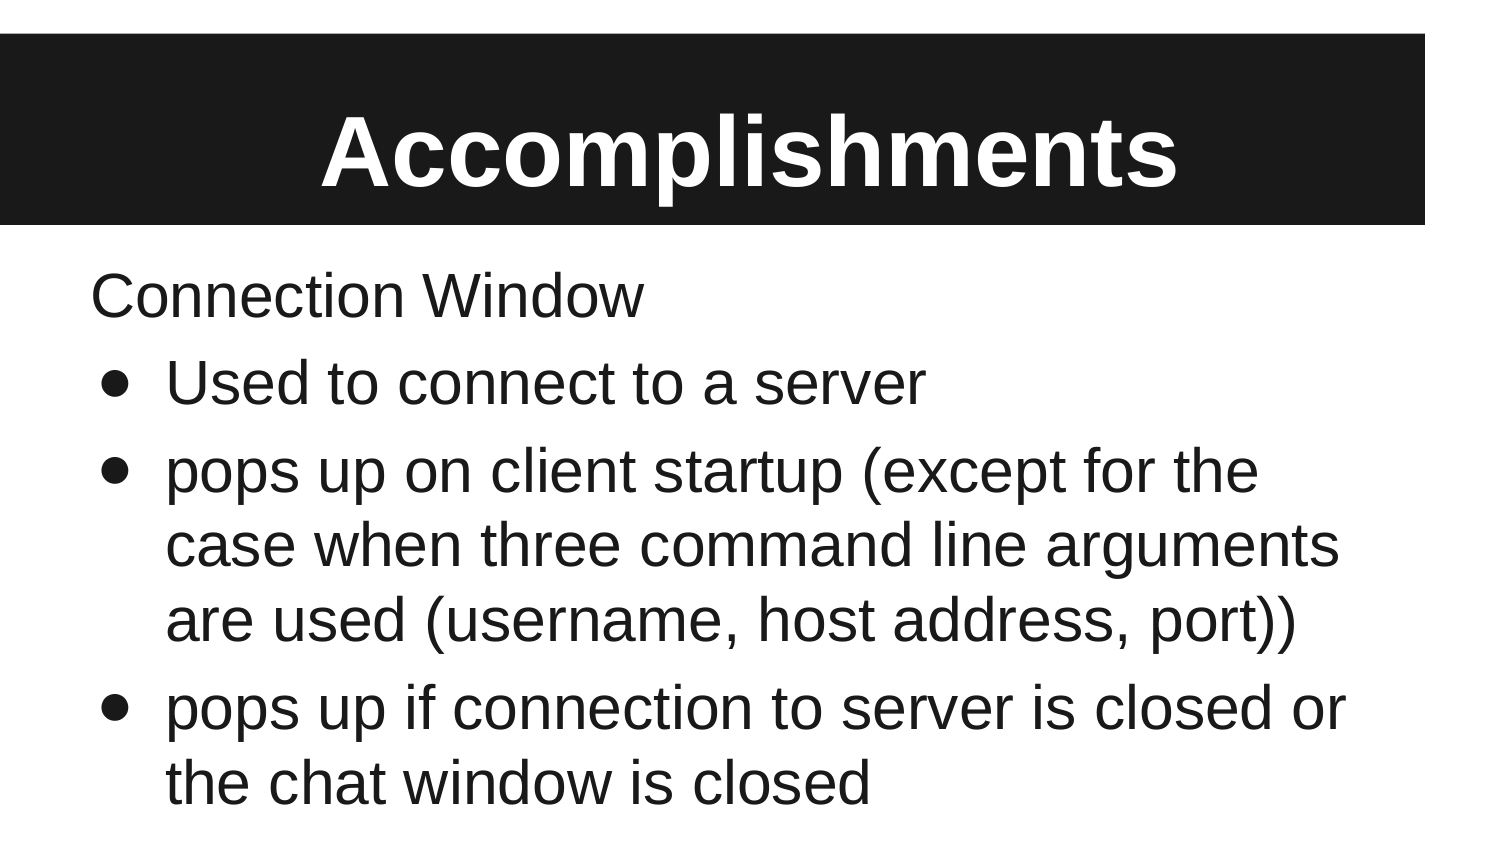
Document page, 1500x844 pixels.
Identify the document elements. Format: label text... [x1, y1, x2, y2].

title Accomplishments [75, 33, 1425, 221]
list Connection Window Used to connect to a server pops up on client startup (except for the case when three command line arguments are used (username, host address, port)) pops up if connection to server is closed or the chat window is closed [75, 239, 1425, 808]
